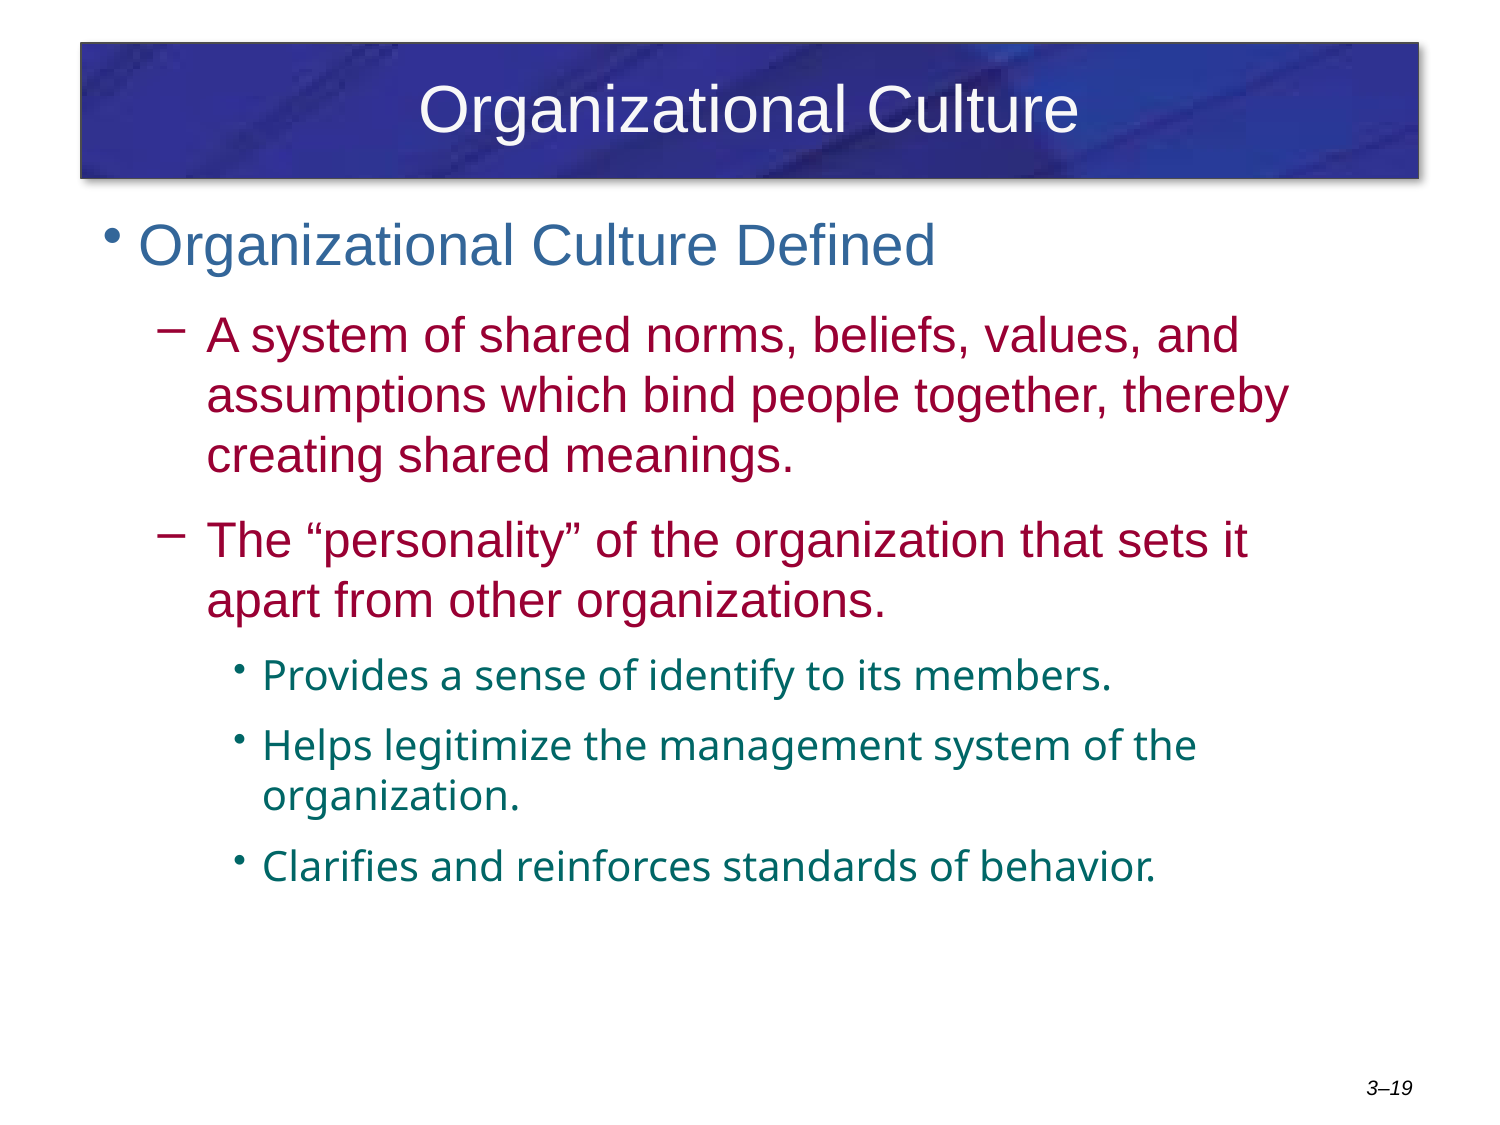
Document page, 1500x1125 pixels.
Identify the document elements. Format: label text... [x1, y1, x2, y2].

slide_number 3–19 [1065, 1074, 1413, 1100]
title Organizational Culture [80, 42, 1419, 179]
list Organizational Culture Defined A system of shared norms, beliefs, values, and assumptions which bind people together, thereby creating shared meanings. The “personality” of the organization that sets it apart from other organizations. Provides a sense of identify to its members. Helps legitimize the management system of the organization. Clarifies and reinforces standards of behavior. [87, 200, 1413, 1000]
